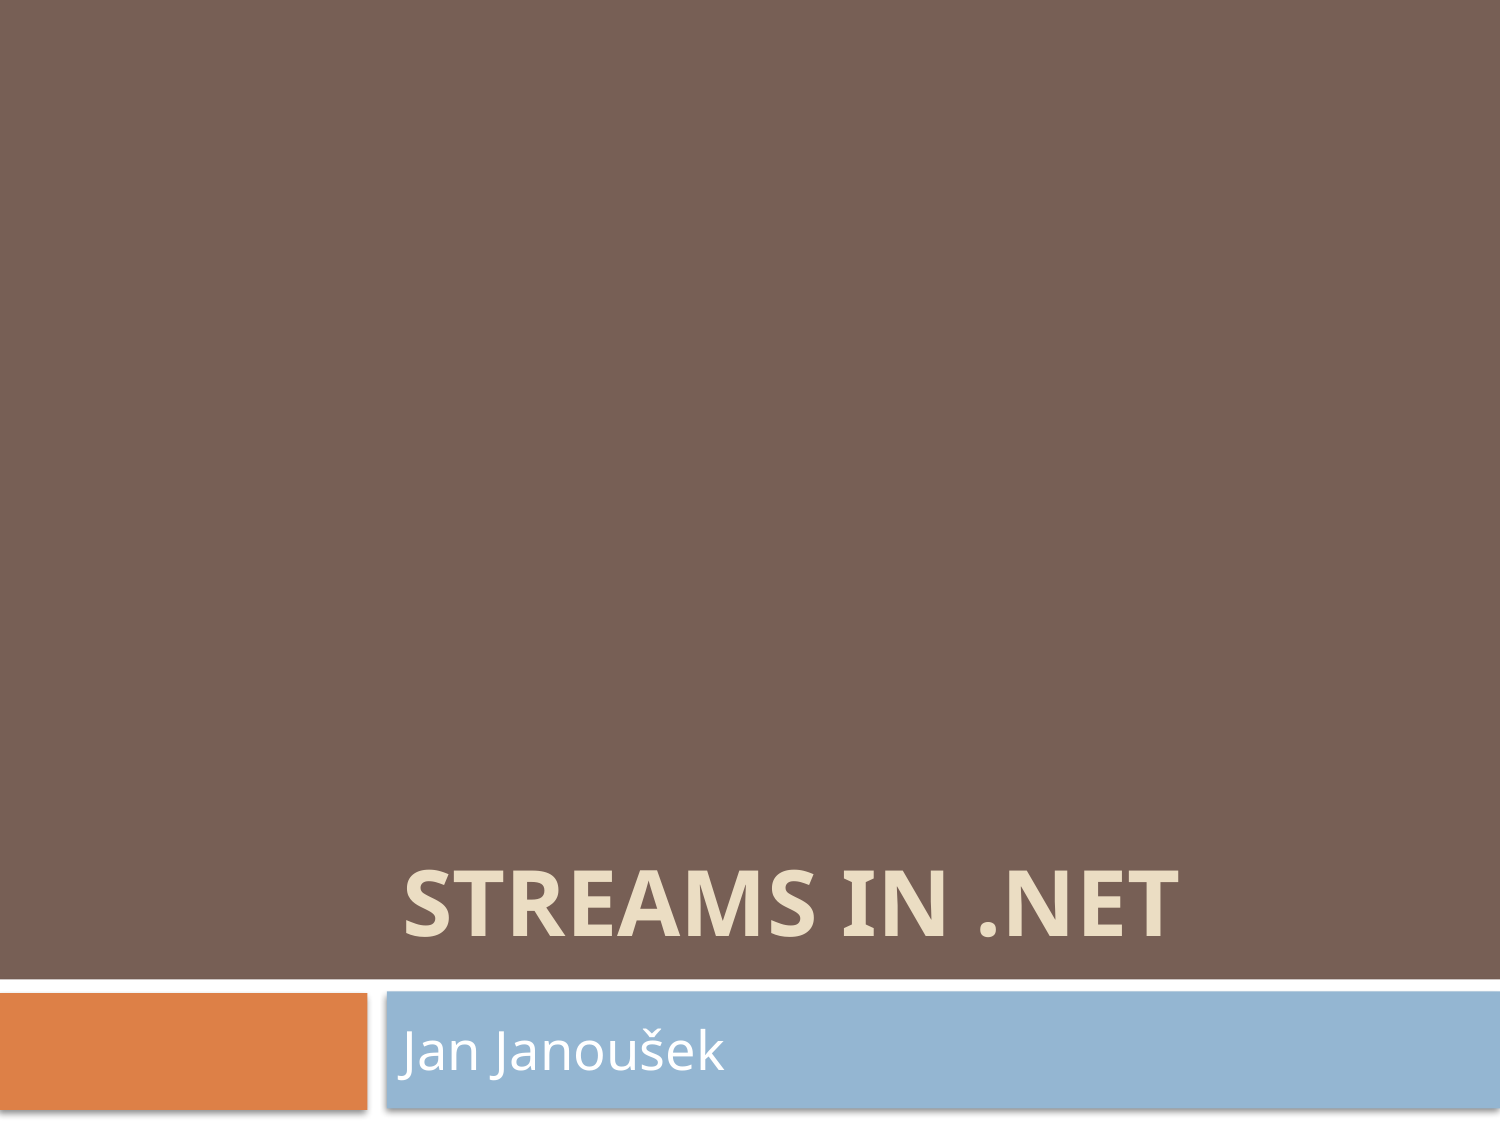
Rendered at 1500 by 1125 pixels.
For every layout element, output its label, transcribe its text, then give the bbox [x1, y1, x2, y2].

title Streams in .NET [387, 662, 1450, 963]
subtitle Jan Janoušek [387, 992, 1488, 1105]
